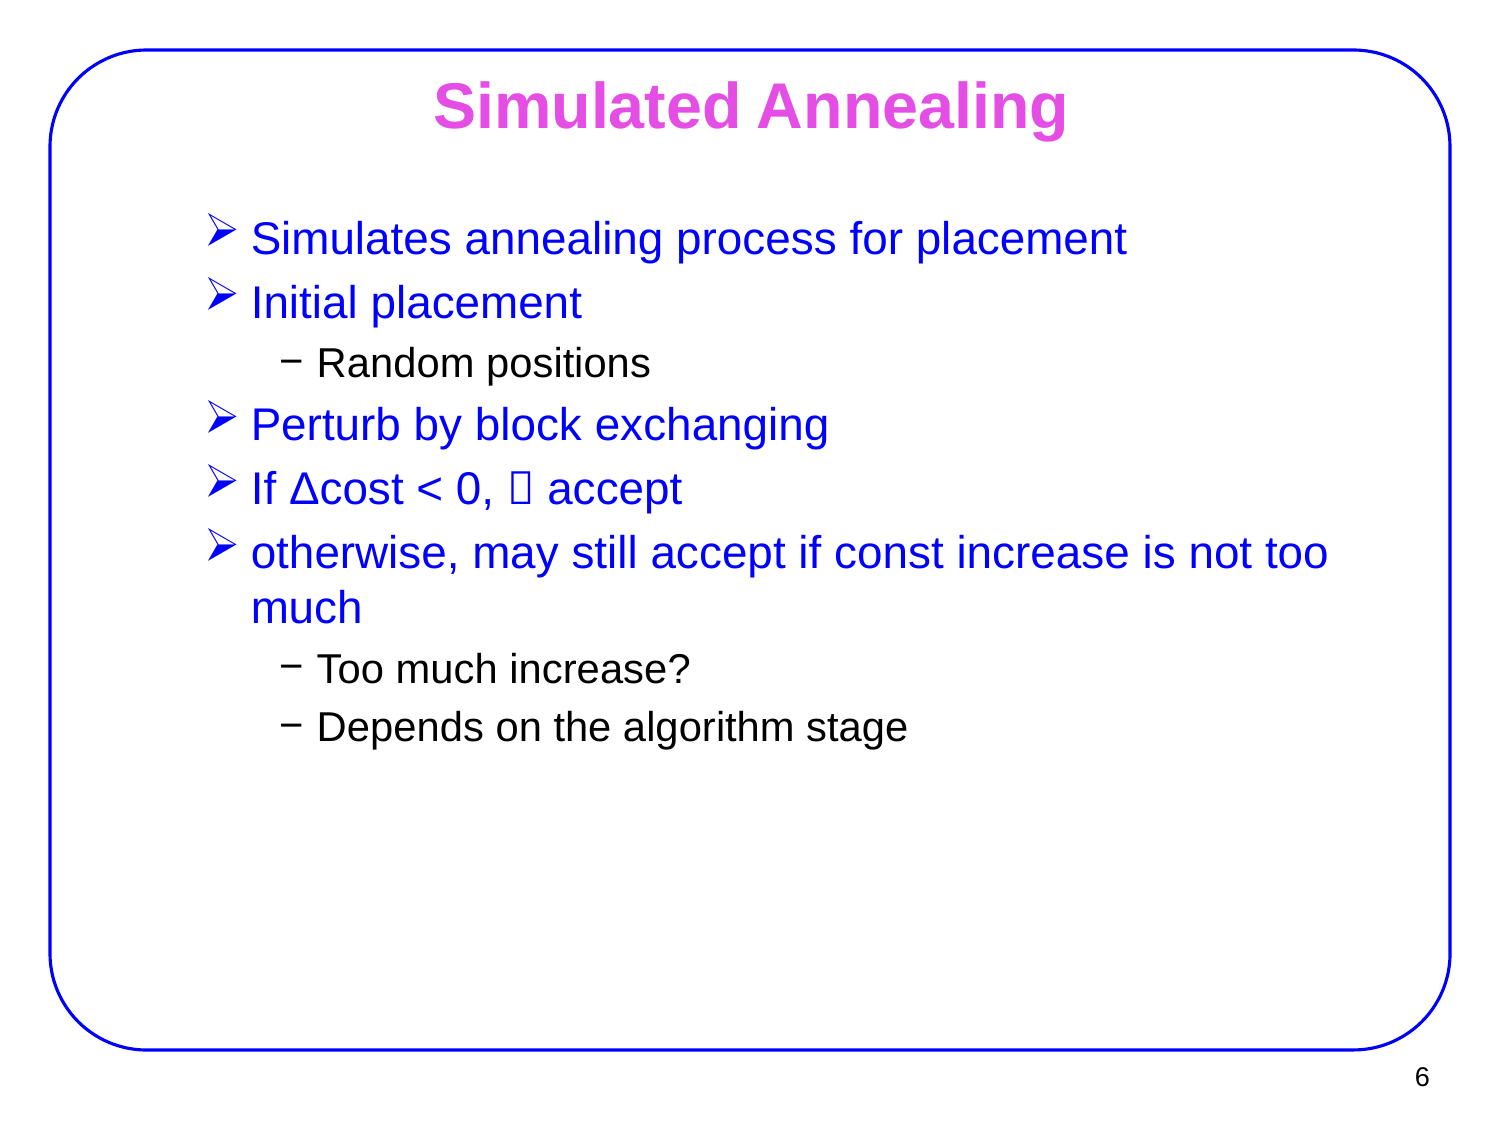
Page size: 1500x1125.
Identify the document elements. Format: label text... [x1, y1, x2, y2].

slide_number 6 [1351, 1047, 1444, 1104]
title Simulated Annealing [113, 66, 1389, 140]
list Simulates annealing process for placement Initial placement Random positions Perturb by block exchanging If Δcost < 0,  accept otherwise, may still accept if const increase is not too much Too much increase? Depends on the algorithm stage [112, 200, 1388, 963]
